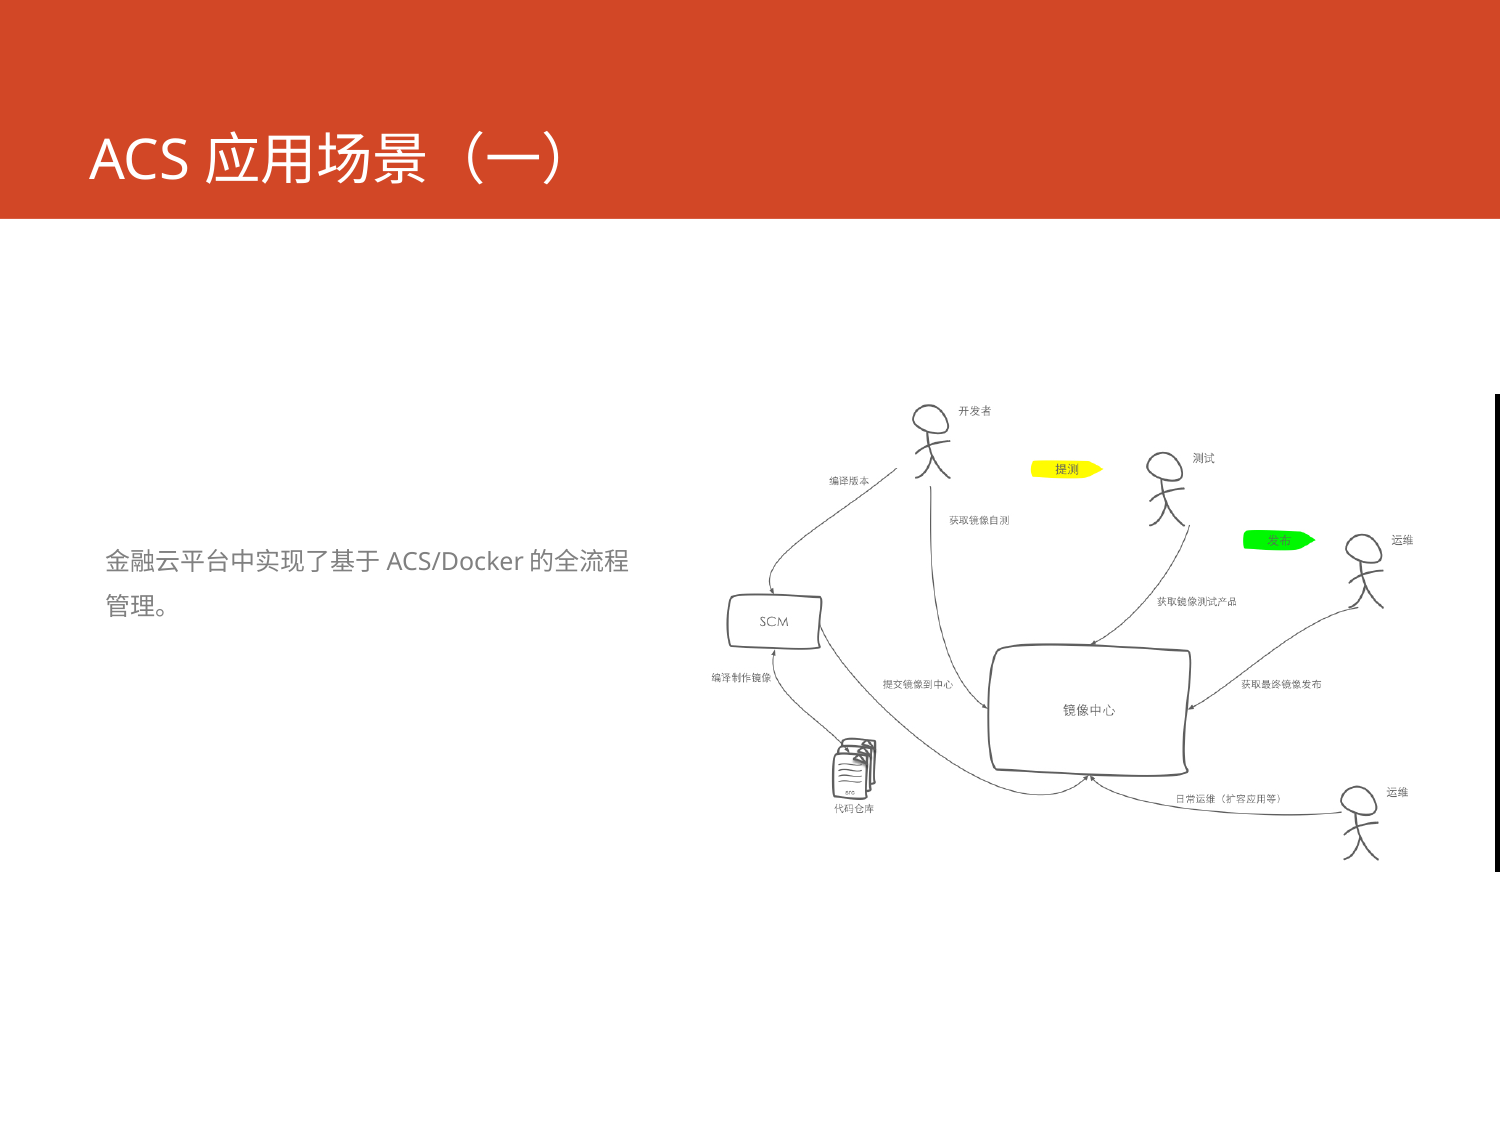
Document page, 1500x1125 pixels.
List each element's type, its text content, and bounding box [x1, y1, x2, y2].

list 金融云平台中实现了基于ACS/Docker的全流程管理。 [90, 523, 665, 850]
picture [694, 394, 1500, 872]
title ACS应用场景（一） [74, 0, 1397, 199]
